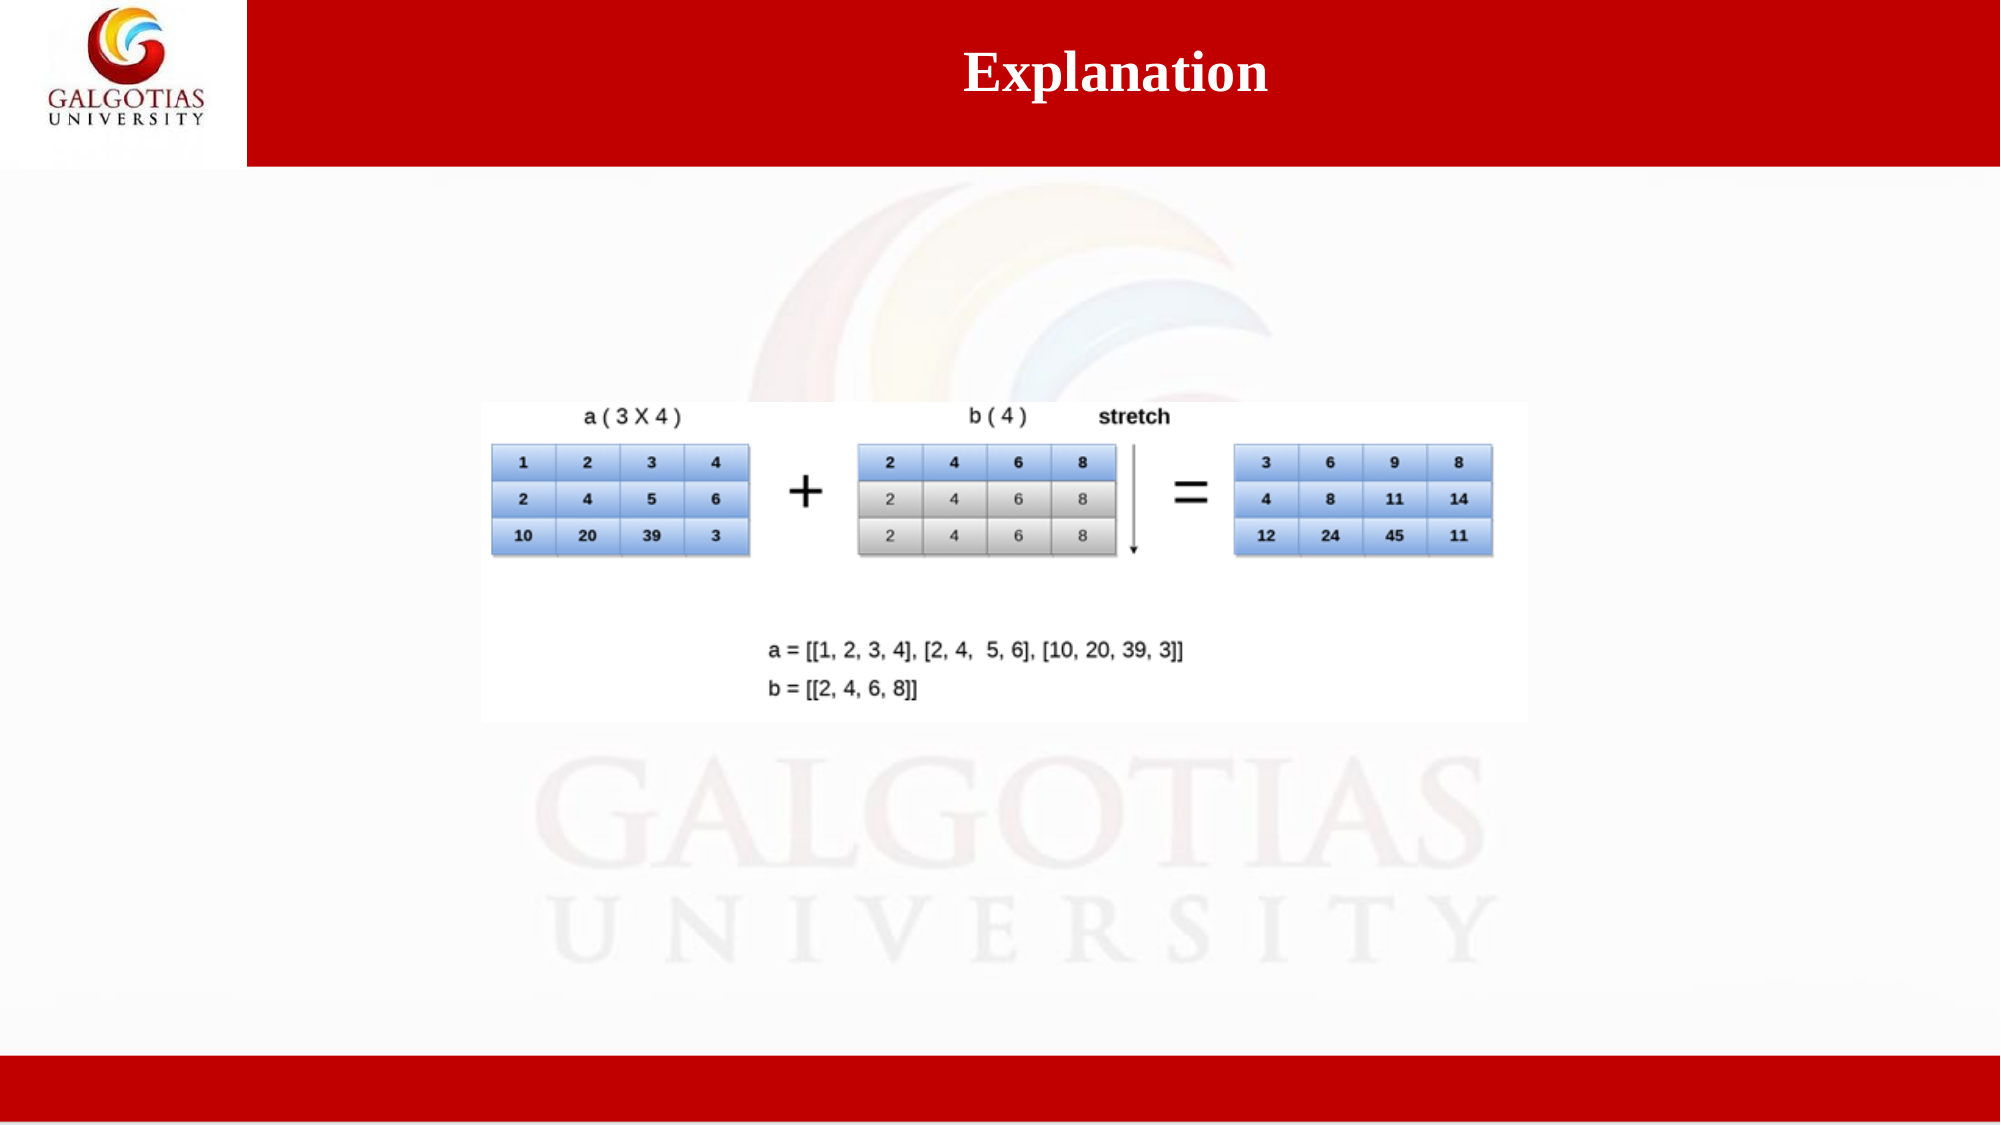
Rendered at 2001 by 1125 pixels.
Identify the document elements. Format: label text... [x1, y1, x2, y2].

list Explanation [335, 34, 1912, 141]
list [481, 402, 1528, 723]
picture [0, 0, 2001, 1125]
